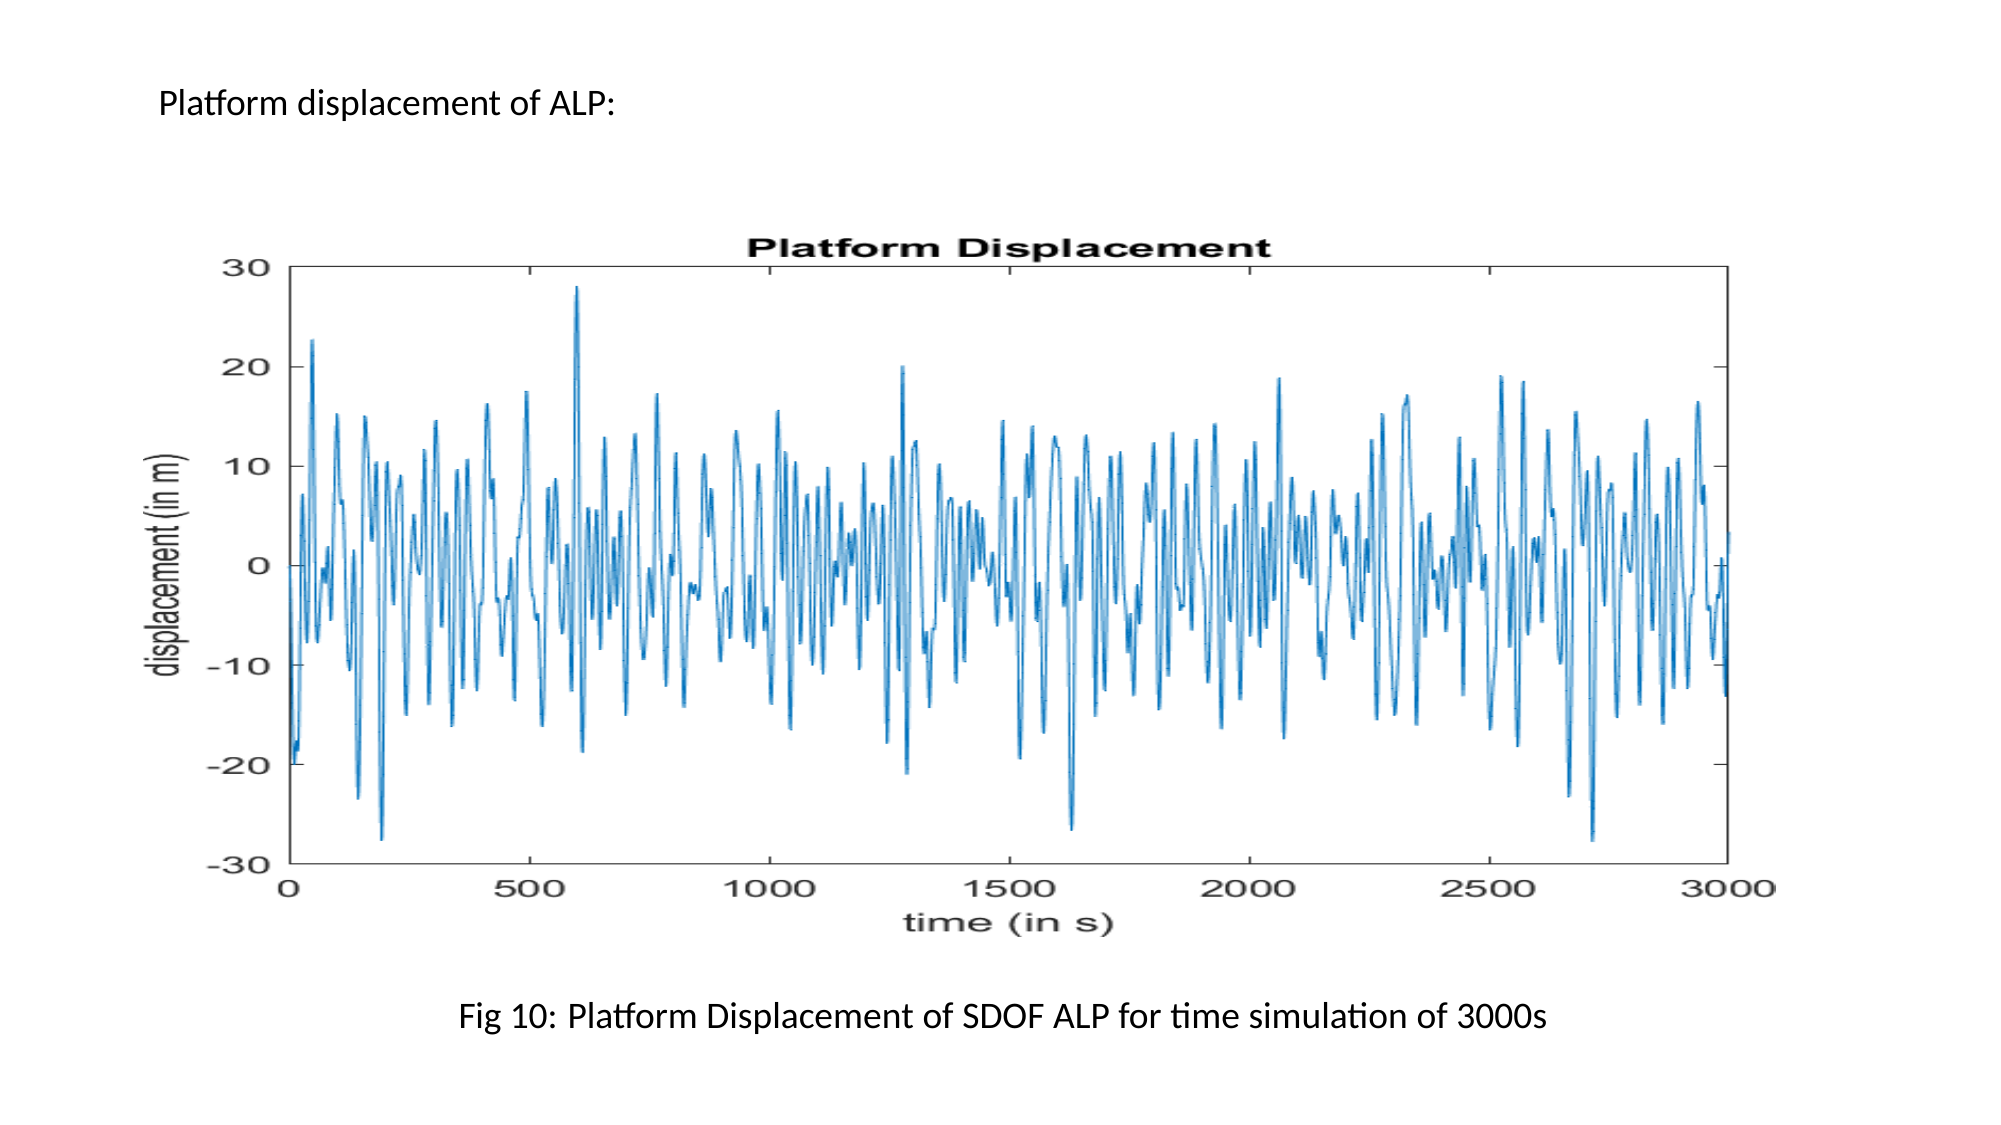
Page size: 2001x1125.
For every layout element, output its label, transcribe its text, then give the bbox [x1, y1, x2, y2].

picture [143, 238, 1776, 937]
text_box Fig 10: Platform Displacement of SDOF ALP for time simulation of 3000s [443, 984, 1877, 1089]
text_box Platform displacement of ALP: [143, 70, 1066, 131]
